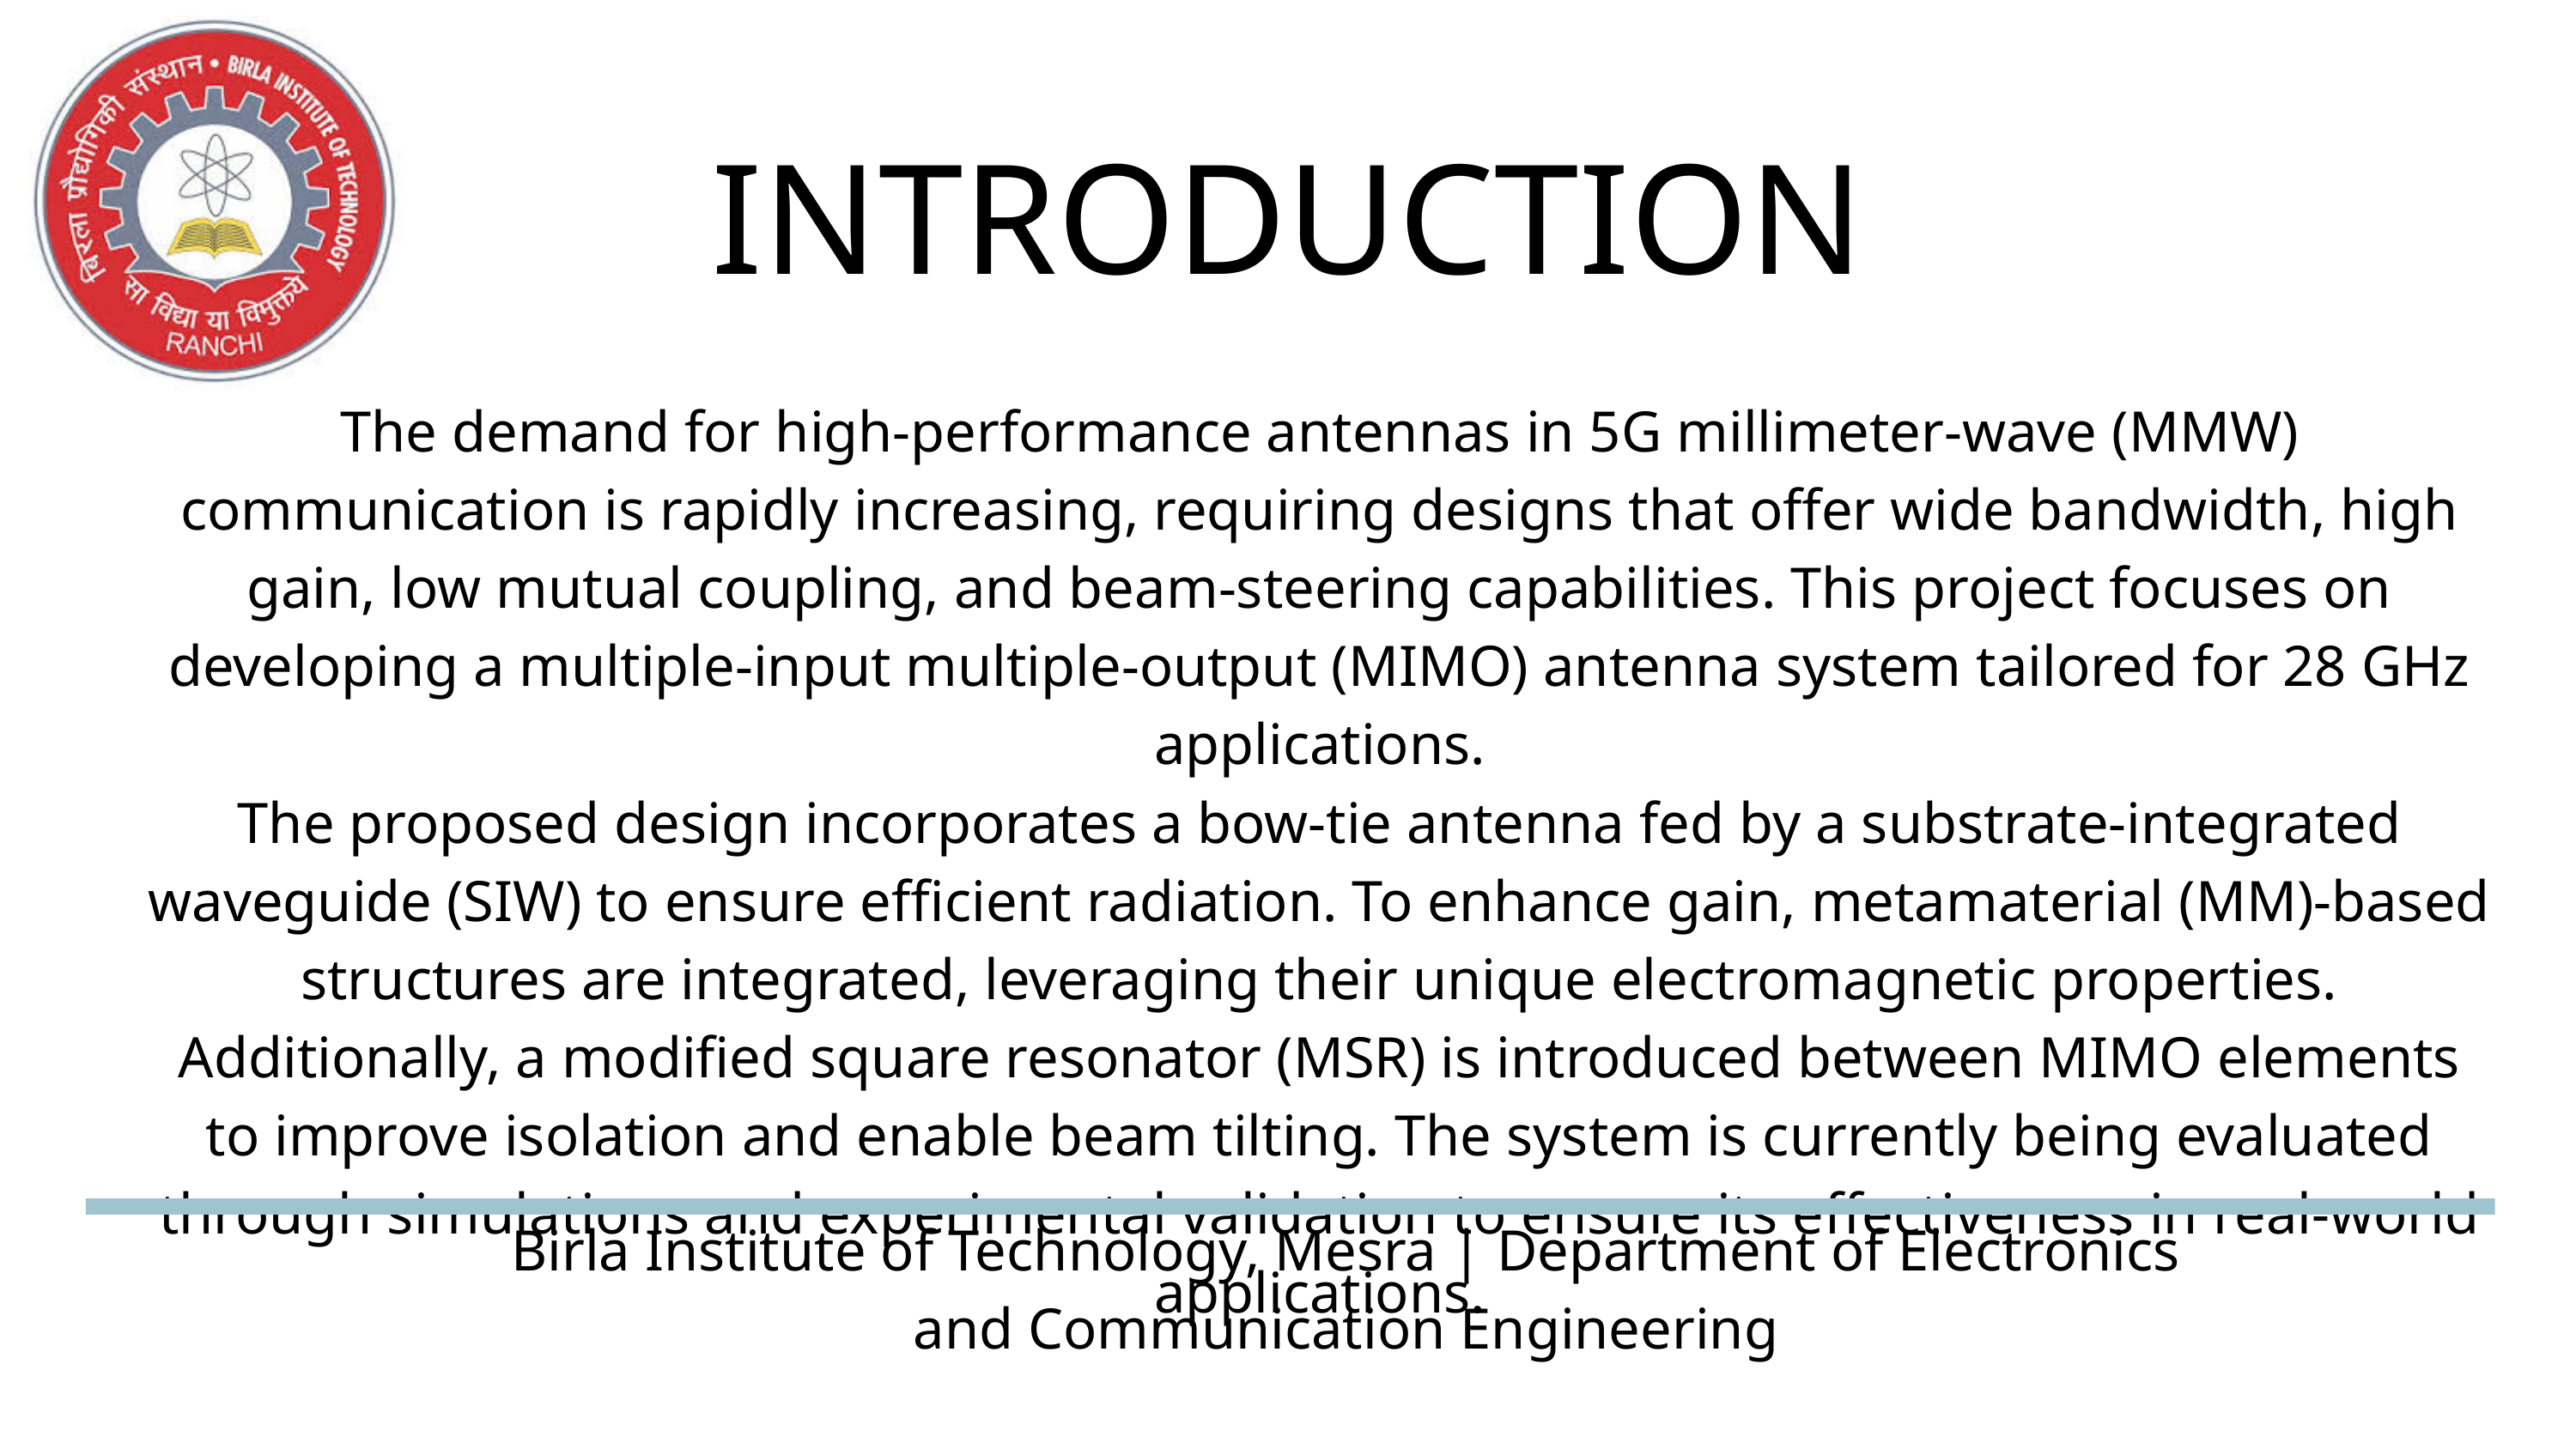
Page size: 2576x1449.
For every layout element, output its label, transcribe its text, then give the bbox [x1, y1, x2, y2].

text_box INTRODUCTION [359, 92, 2216, 306]
text_box Birla Institute of Technology, Mesra | Department of Electronics and Communication Engineering [463, 1325, 2229, 1361]
text_box [27, 15, 404, 393]
text_box The demand for high-performance antennas in 5G millimeter-wave (MMW) communication is rapidly increasing, requiring designs that offer wide bandwidth, high gain, low mutual coupling, and beam-steering capabilities. This project focuses on developing a multiple-input multiple-output (MIMO) antenna system tailored for 28 GHz applications. The proposed design incorporates a bow-tie antenna fed by a substrate-integrated waveguide (SIW) to ensure efficient radiation. To enhance gain, metamaterial (MM)-based structures are integrated, leveraging their unique electromagnetic properties. Additionally, a modified square resonator (MSR) is introduced between MIMO elements to improve isolation and enable beam tilting. The system is currently being evaluated through simulations and experimental validation to ensure its effectiveness in real-world applications. [144, 384, 2495, 1206]
text_box The demand for high-performance antennas in 5G millimeter-wave (MMW) communication is rapidly increasing, requiring designs that offer wide bandwidth, high gain, low mutual coupling, and beam-steering capabilities. This project focuses on developing a multiple-input multiple-output (MIMO) antenna system tailored for 28 GHz applications. The proposed design incorporates a bow-tie antenna fed by a substrate-integrated waveguide (SIW) to ensure efficient radiation. To enhance gain, metamaterial (MM)-based structures are integrated, leveraging their unique electromagnetic properties. Additionally, a modified square resonator (MSR) is introduced between MIMO elements to improve isolation and enable beam tilting. The system is currently being evaluated through simulations and experimental validation to ensure its effectiveness in real-world applications. [144, 1207, 2495, 1325]
